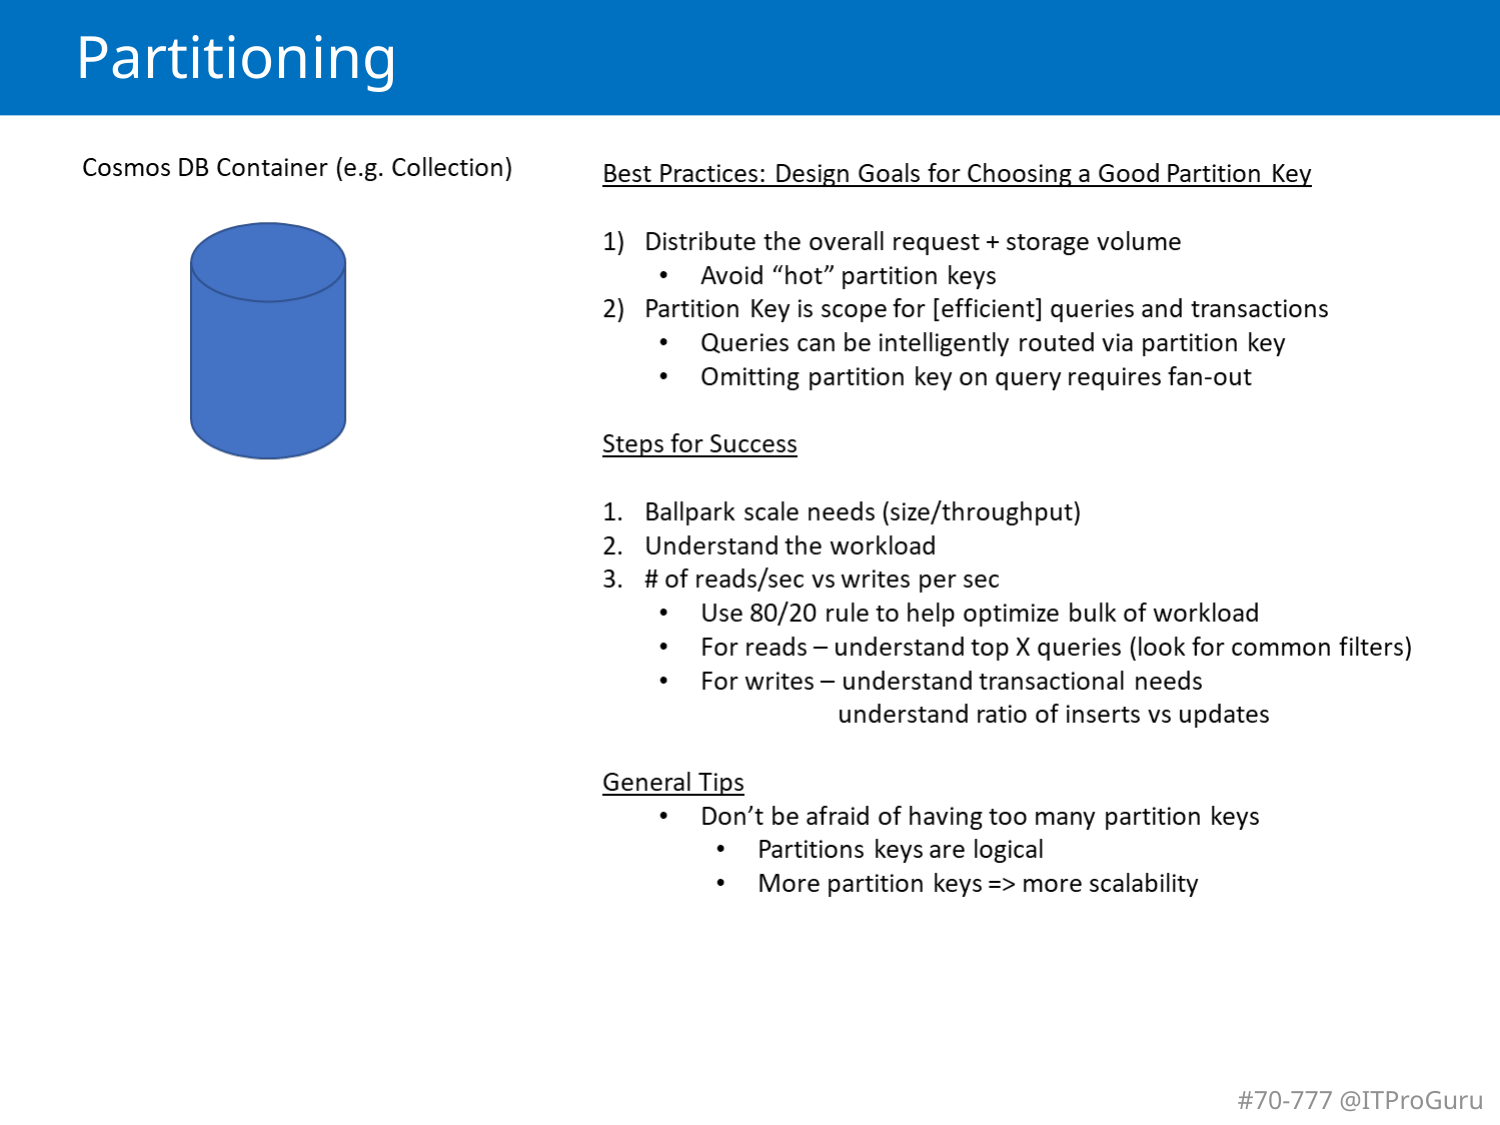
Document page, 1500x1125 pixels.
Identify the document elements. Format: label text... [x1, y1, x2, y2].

picture [64, 141, 1436, 984]
title Partitioning [75, 0, 1351, 122]
